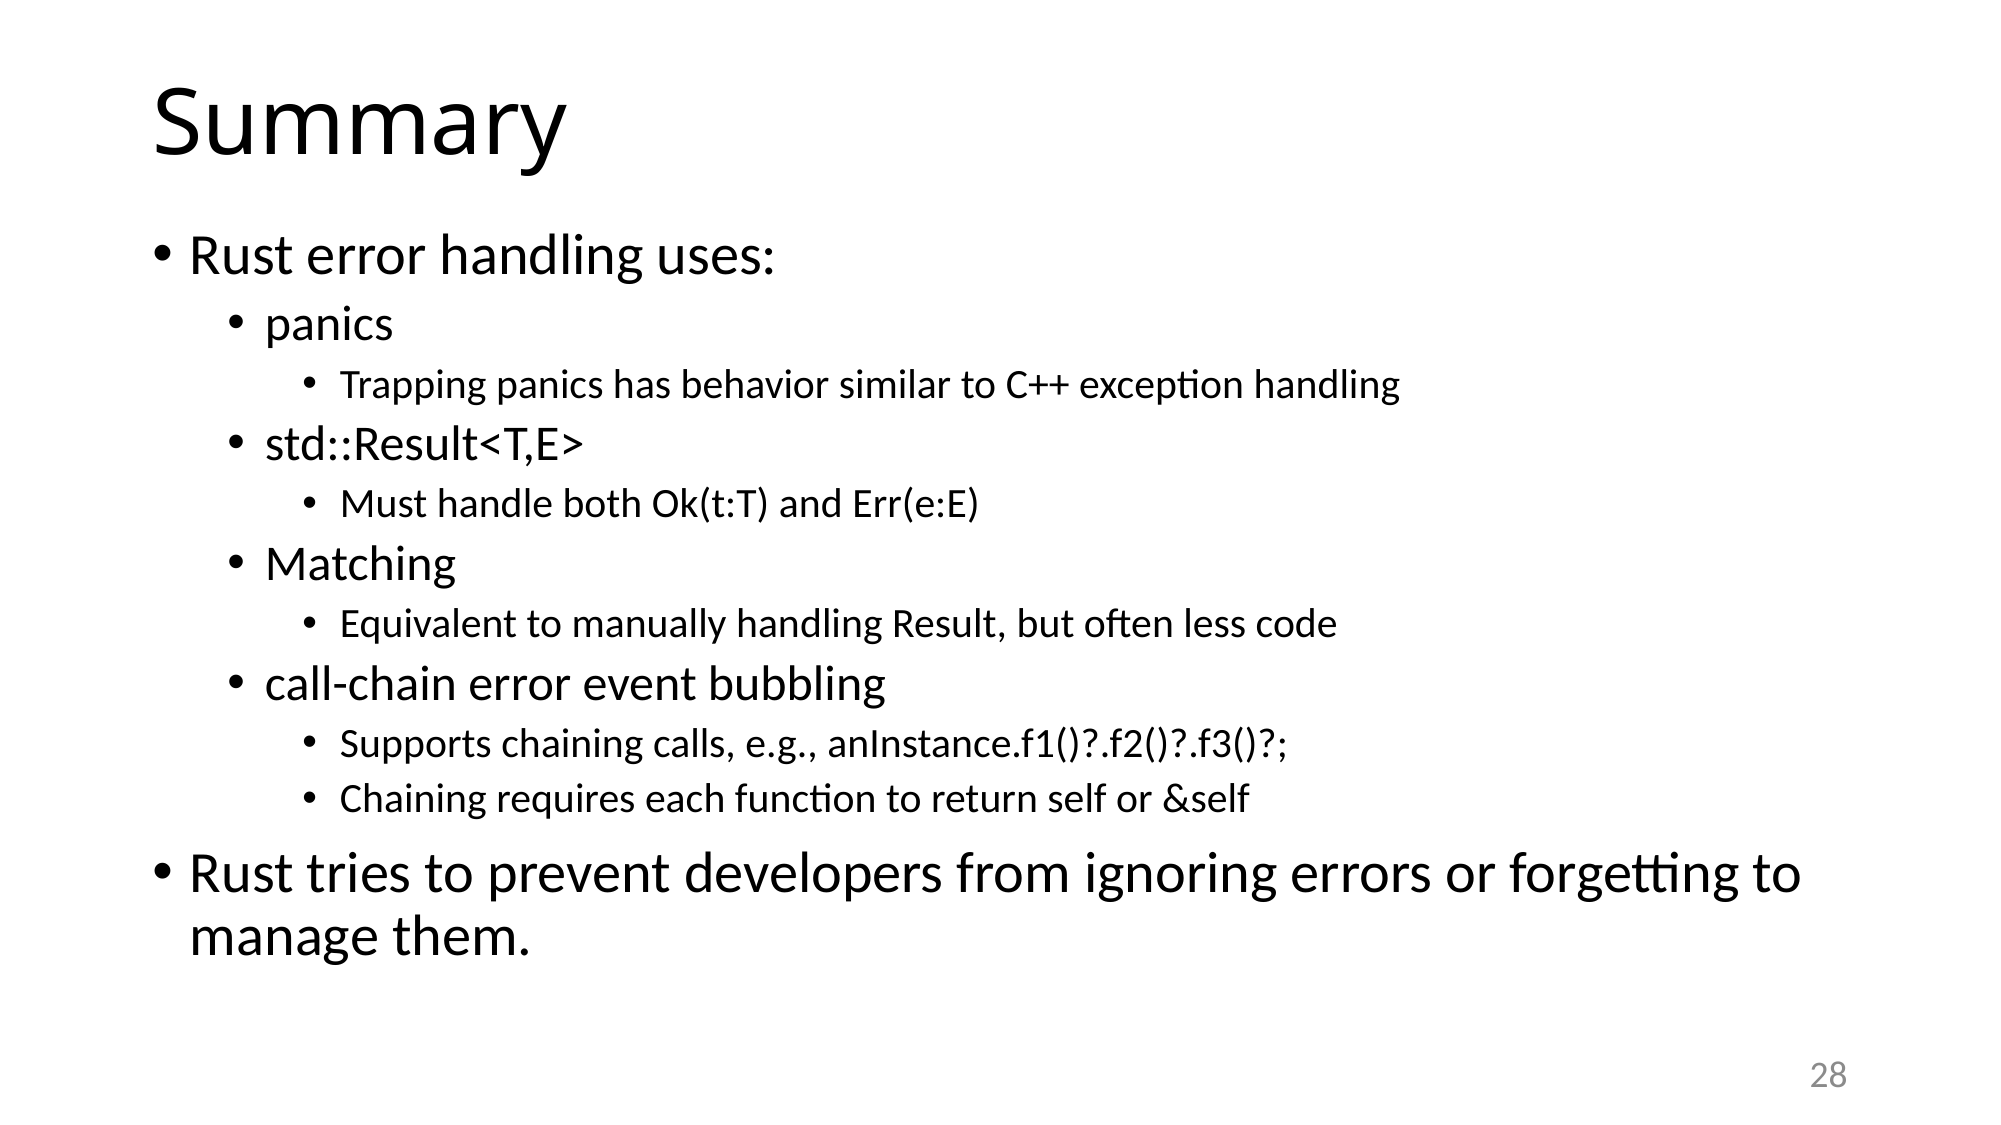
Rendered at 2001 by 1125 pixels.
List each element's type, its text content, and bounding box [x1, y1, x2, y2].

slide_number 28 [1412, 1042, 1863, 1103]
list Rust error handling uses: panics Trapping panics has behavior similar to C++ exception handling std::Result<T,E> Must handle both Ok(t:T) and Err(e:E) Matching Equivalent to manually handling Result, but often less code call-chain error event bubbling Supports chaining calls, e.g., anInstance.f1()?.f2()?.f3()?; Chaining requires each function to return self or &self Rust tries to prevent developers from ignoring errors or forgetting to manage them. [137, 216, 1863, 1014]
title Summary [137, 59, 1863, 190]
